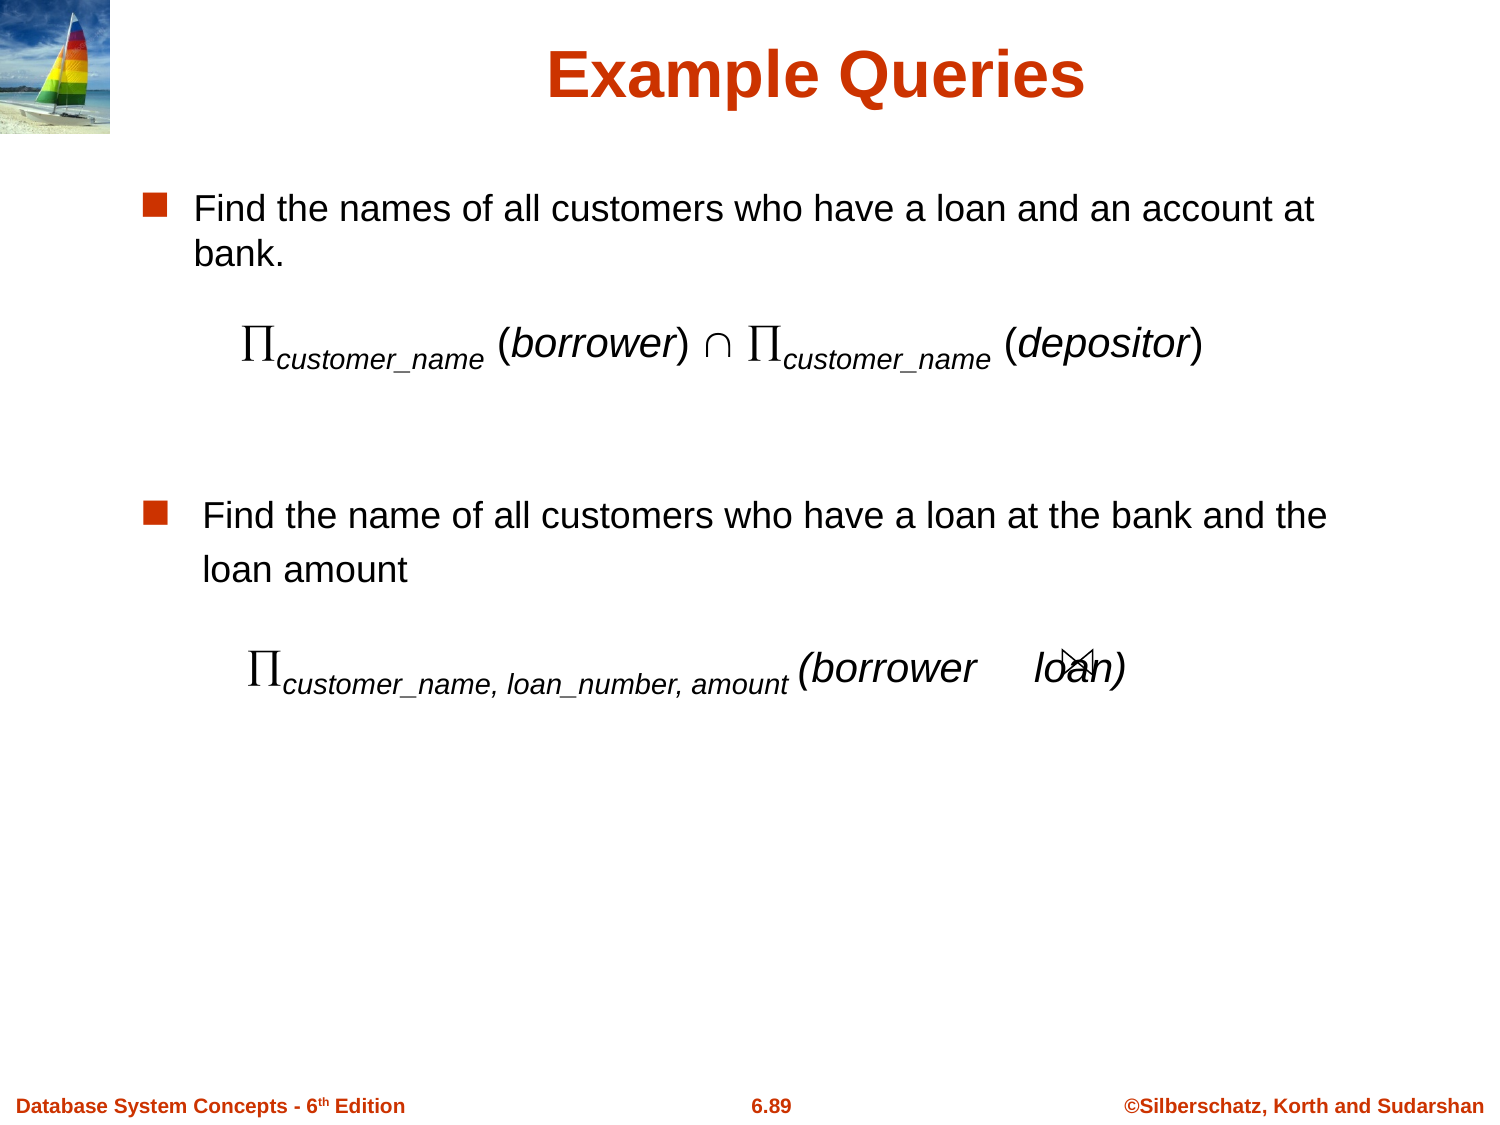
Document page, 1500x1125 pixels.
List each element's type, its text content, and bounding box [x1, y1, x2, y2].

text_box customer_name, loan_number, amount (borrower loan) [156, 624, 1398, 708]
title Example Queries [260, 18, 1374, 119]
list Find the name of all customers who have a loan at the bank and the loan amount [130, 474, 1419, 640]
text_box Find the names of all customers who have a loan and an account at bank. [130, 176, 1362, 282]
text_box customer_name (borrower)  customer_name (depositor) [149, 299, 1392, 442]
picture [0, 0, 110, 134]
text_box [1062, 649, 1093, 675]
